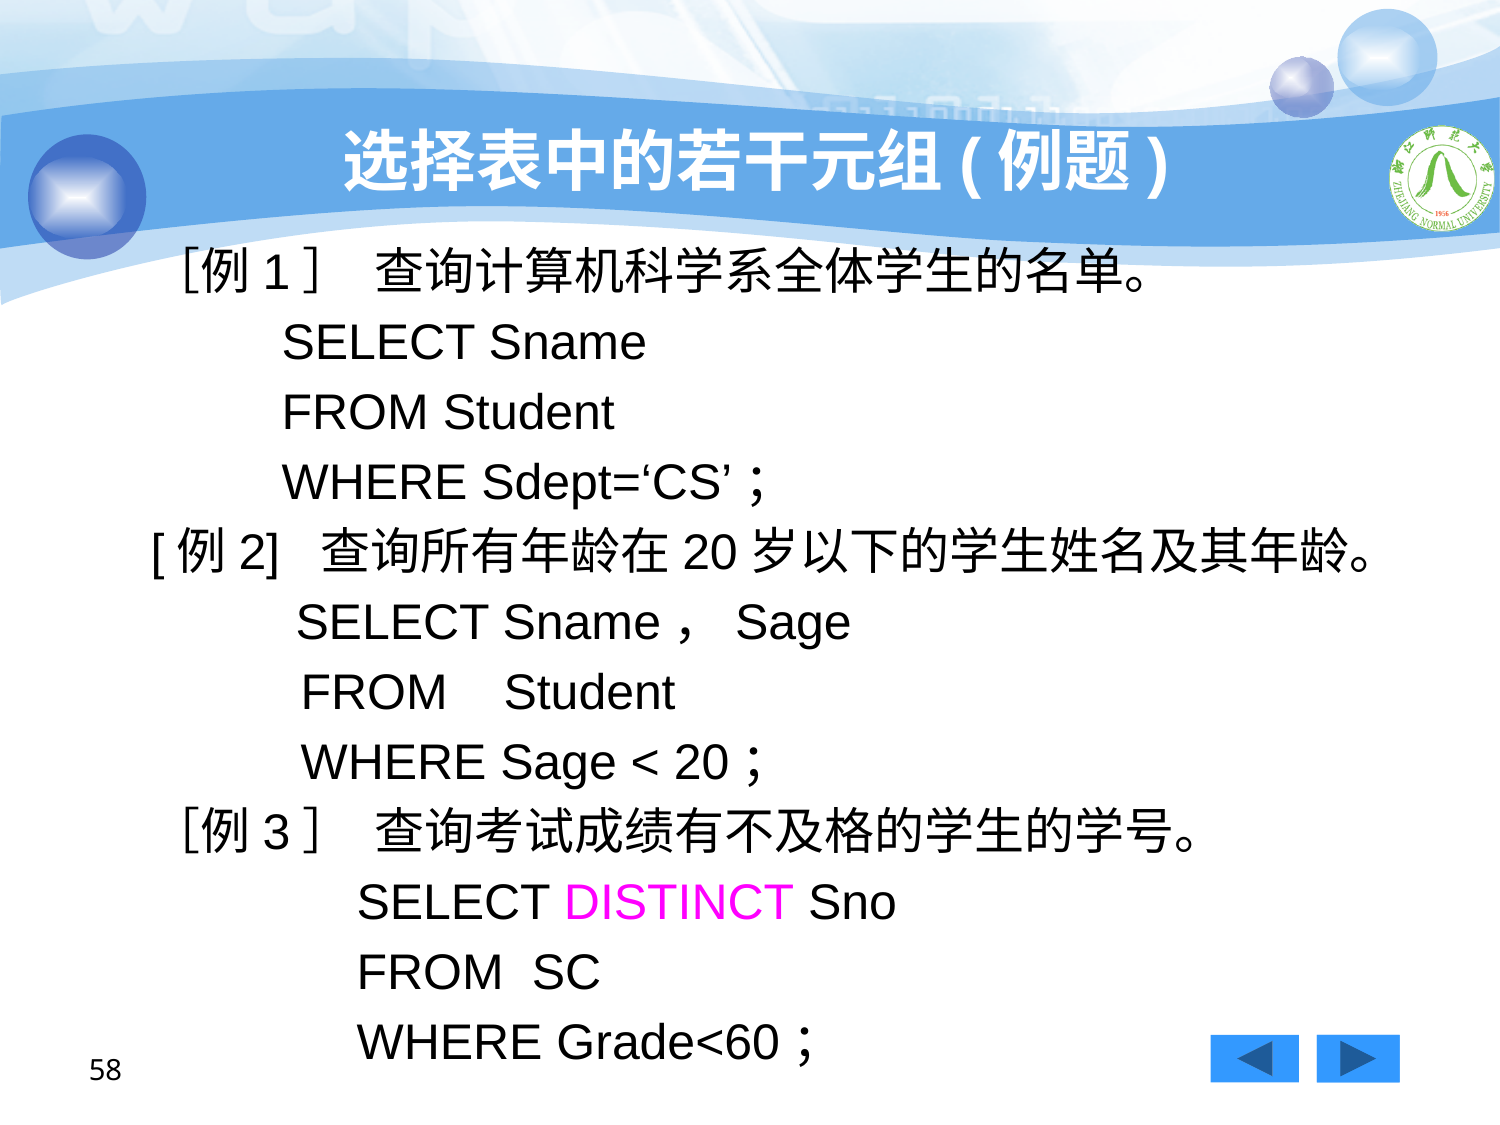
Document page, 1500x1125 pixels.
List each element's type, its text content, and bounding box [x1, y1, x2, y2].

picture [0, 0, 1500, 112]
title 选择表中的若干元组(例题) [150, 112, 1363, 205]
picture [1388, 125, 1495, 232]
list ［例1］ 查询计算机科学系全体学生的名单。 SELECT Sname FROM Student WHERE Sdept=‘CS’； [例2] 查询所有年龄在20岁以下的学生姓名及其年龄。 SELECT Sname，Sage FROM Student WHERE Sage < 20； ［例3］ 查询考试成绩有不及格的学生的学号。 SELECT DISTINCT Sno FROM SC WHERE Grade<60； [135, 231, 1411, 941]
slide_number 58 [41, 1023, 138, 1099]
